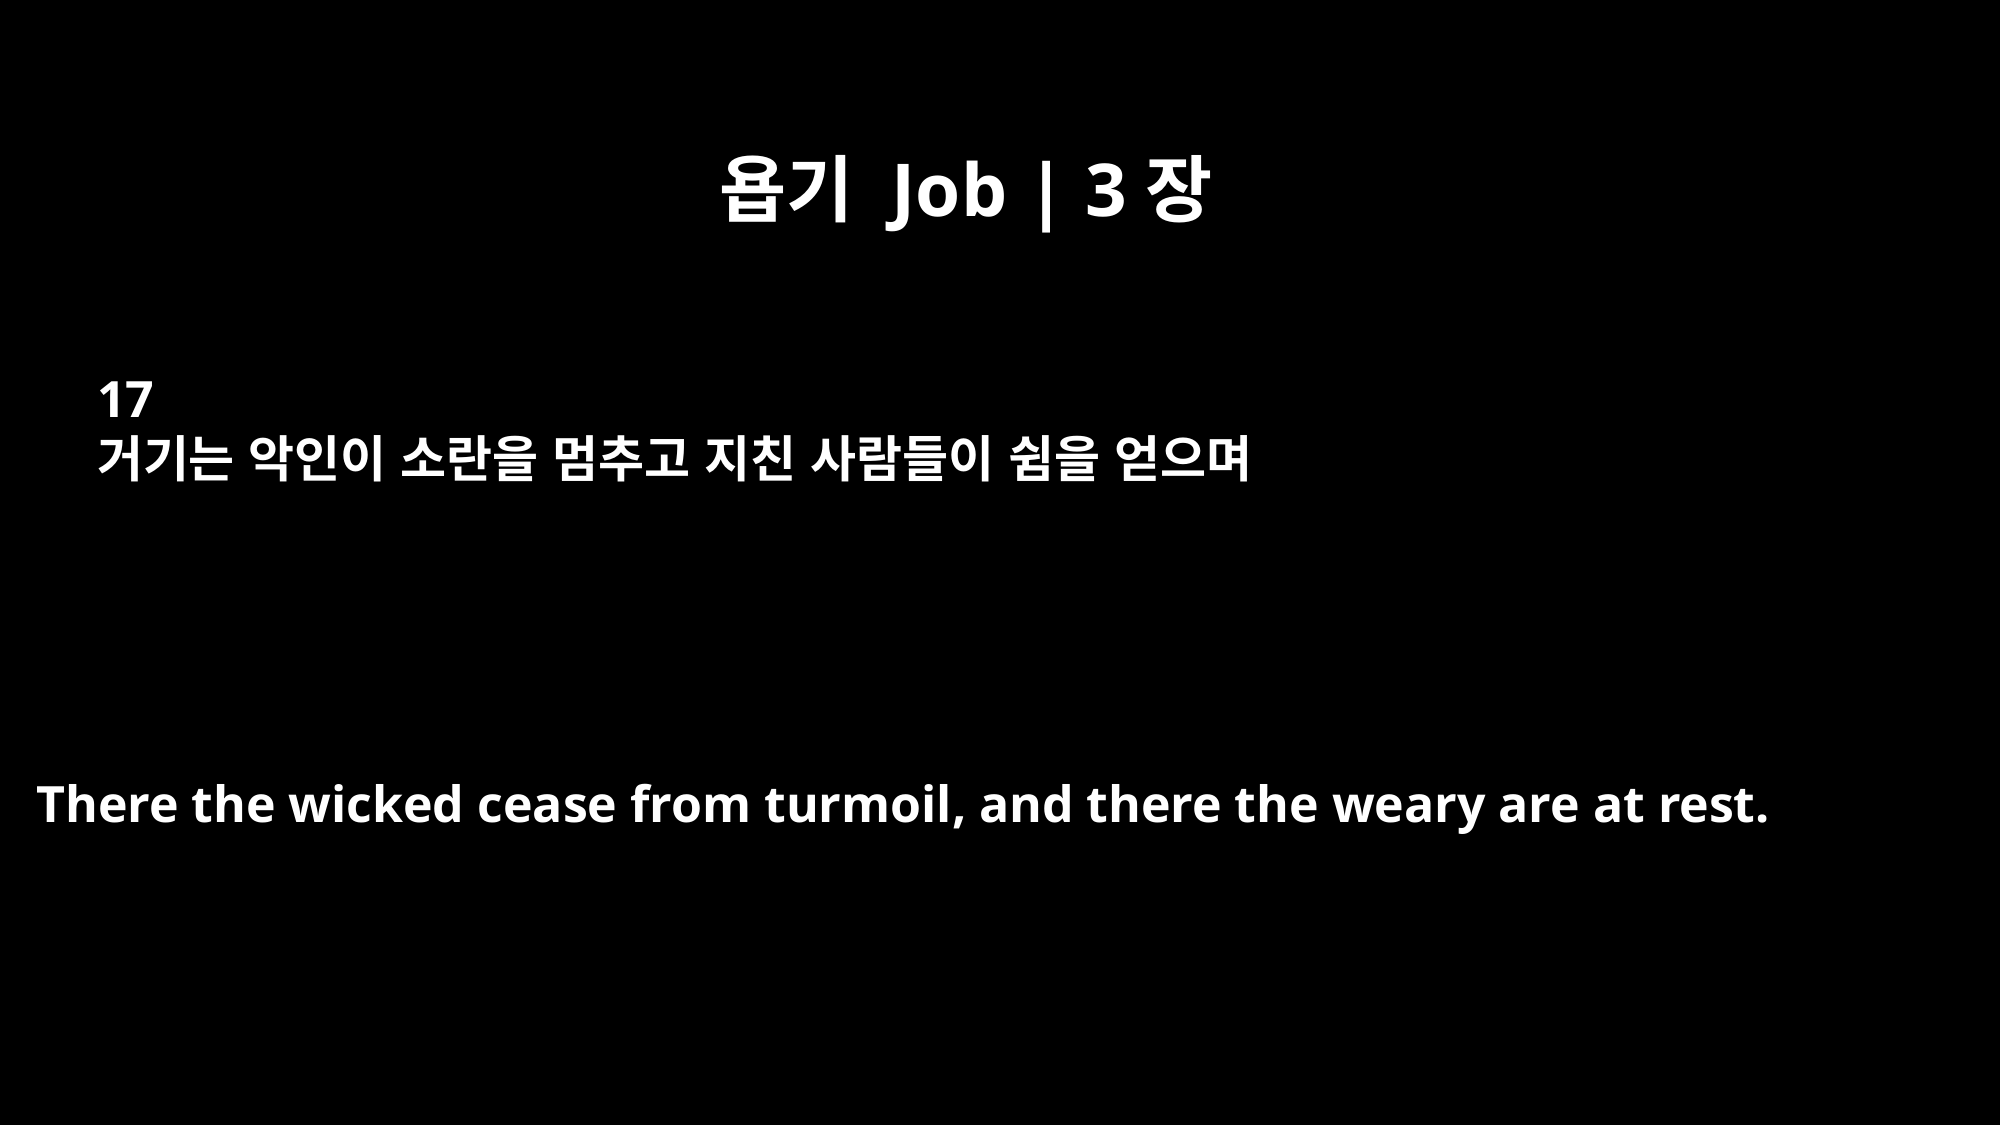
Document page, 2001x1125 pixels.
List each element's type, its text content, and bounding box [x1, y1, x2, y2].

text_box 17 거기는 악인이 소란을 멈추고 지친 사람들이 쉼을 얻으며 [82, 359, 1269, 495]
text_box 욥기 Job | 3장 [704, 136, 1228, 239]
text_box There the wicked cease from turmoil, and there the weary are at rest. [21, 764, 1786, 840]
